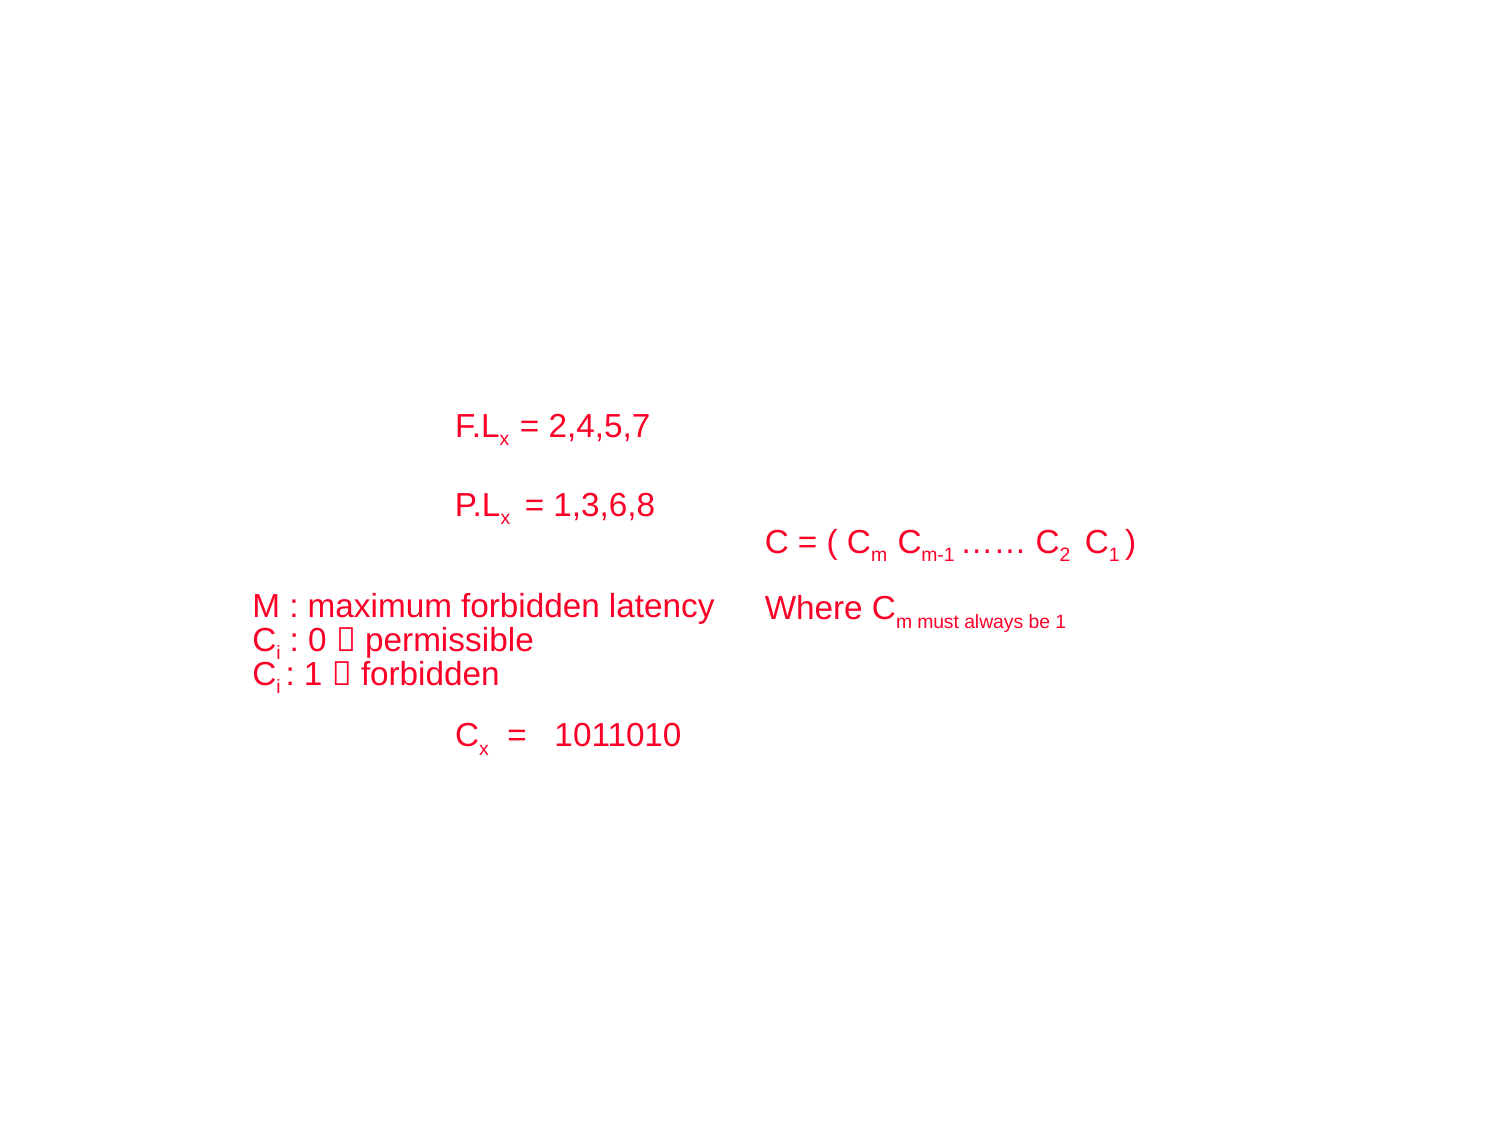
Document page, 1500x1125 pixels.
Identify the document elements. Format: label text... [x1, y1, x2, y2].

text_box C = ( Cm Cm-1 …… C2 C1 ) Where Cm must always be 1 [749, 512, 1500, 640]
text_box M : maximum forbidden latency Ci : 0  permissible Ci : 1  forbidden [237, 599, 988, 697]
text_box F.Lx = 2,4,5,7 Cx = 1011010 [440, 640, 1162, 828]
text_box F.Lx = 2,4,5,7 Cx = 1011010 [440, 335, 1162, 599]
text_box P.Lx = 1,3,6,8 [440, 474, 671, 536]
